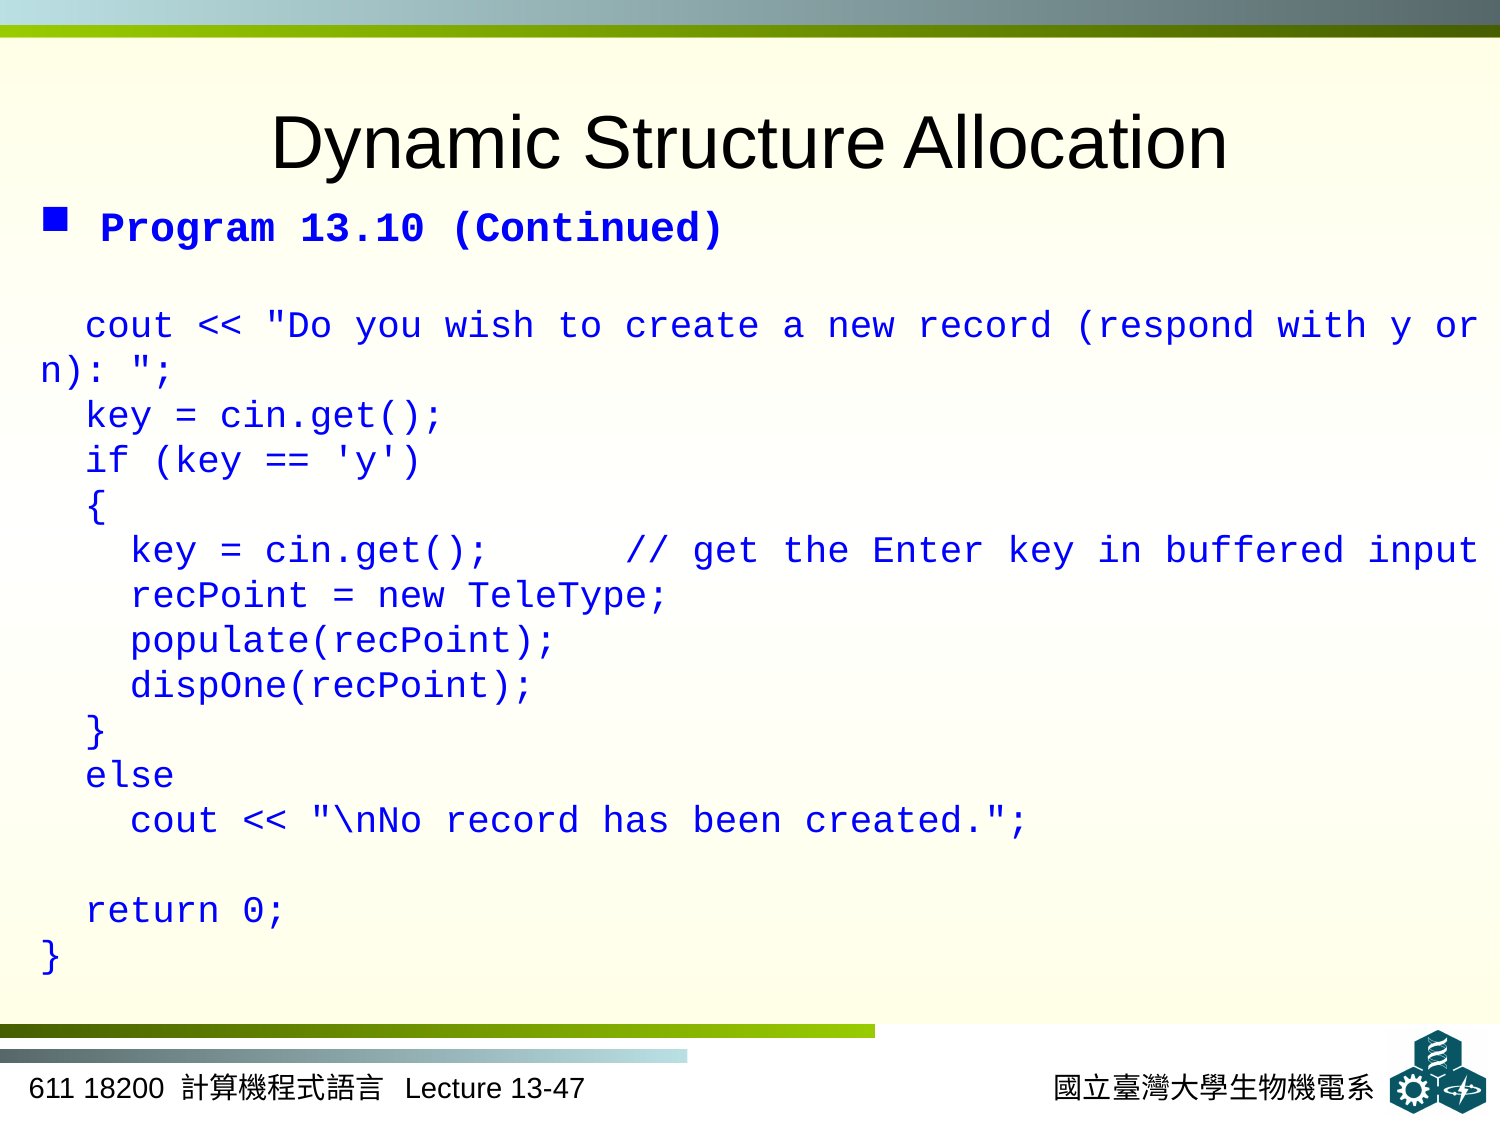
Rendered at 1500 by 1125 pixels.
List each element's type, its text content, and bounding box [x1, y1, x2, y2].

picture [1387, 1029, 1488, 1115]
text_box Program 13.10 (Continued) cout << "Do you wish to create a new record (respond with y or n): "; key = cin.get(); if (key == 'y') { key = cin.get(); // get the Enter key in buffered input recPoint = new TeleType; populate(recPoint); dispOne(recPoint); } else cout << "\nNo record has been created."; return 0; } [24, 192, 1500, 982]
title Dynamic Structure Allocation [74, 44, 1426, 192]
